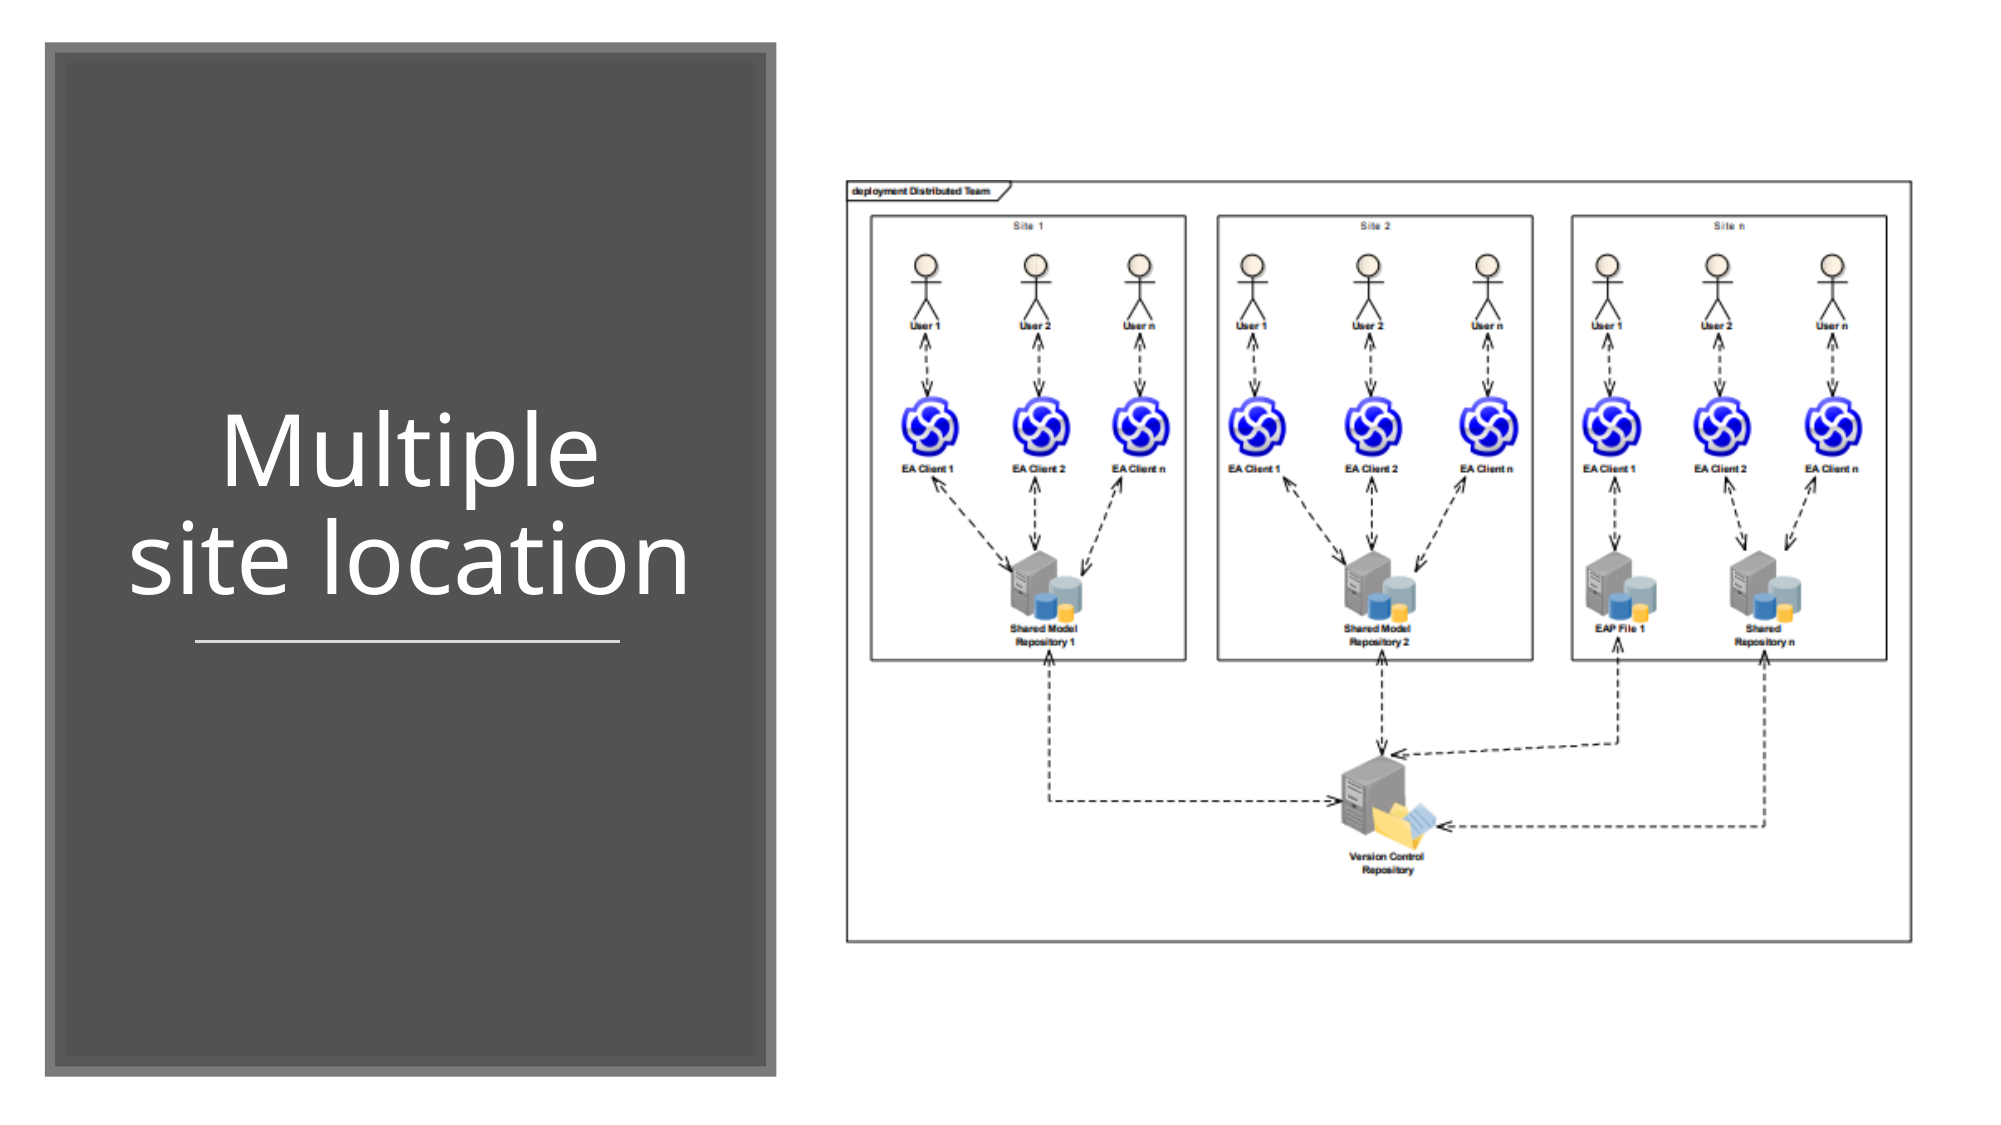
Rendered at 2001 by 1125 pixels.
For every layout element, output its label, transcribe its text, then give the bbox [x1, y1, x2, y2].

title Multiple site location [110, 149, 711, 624]
text_box [54, 52, 767, 1067]
picture [845, 180, 1921, 947]
